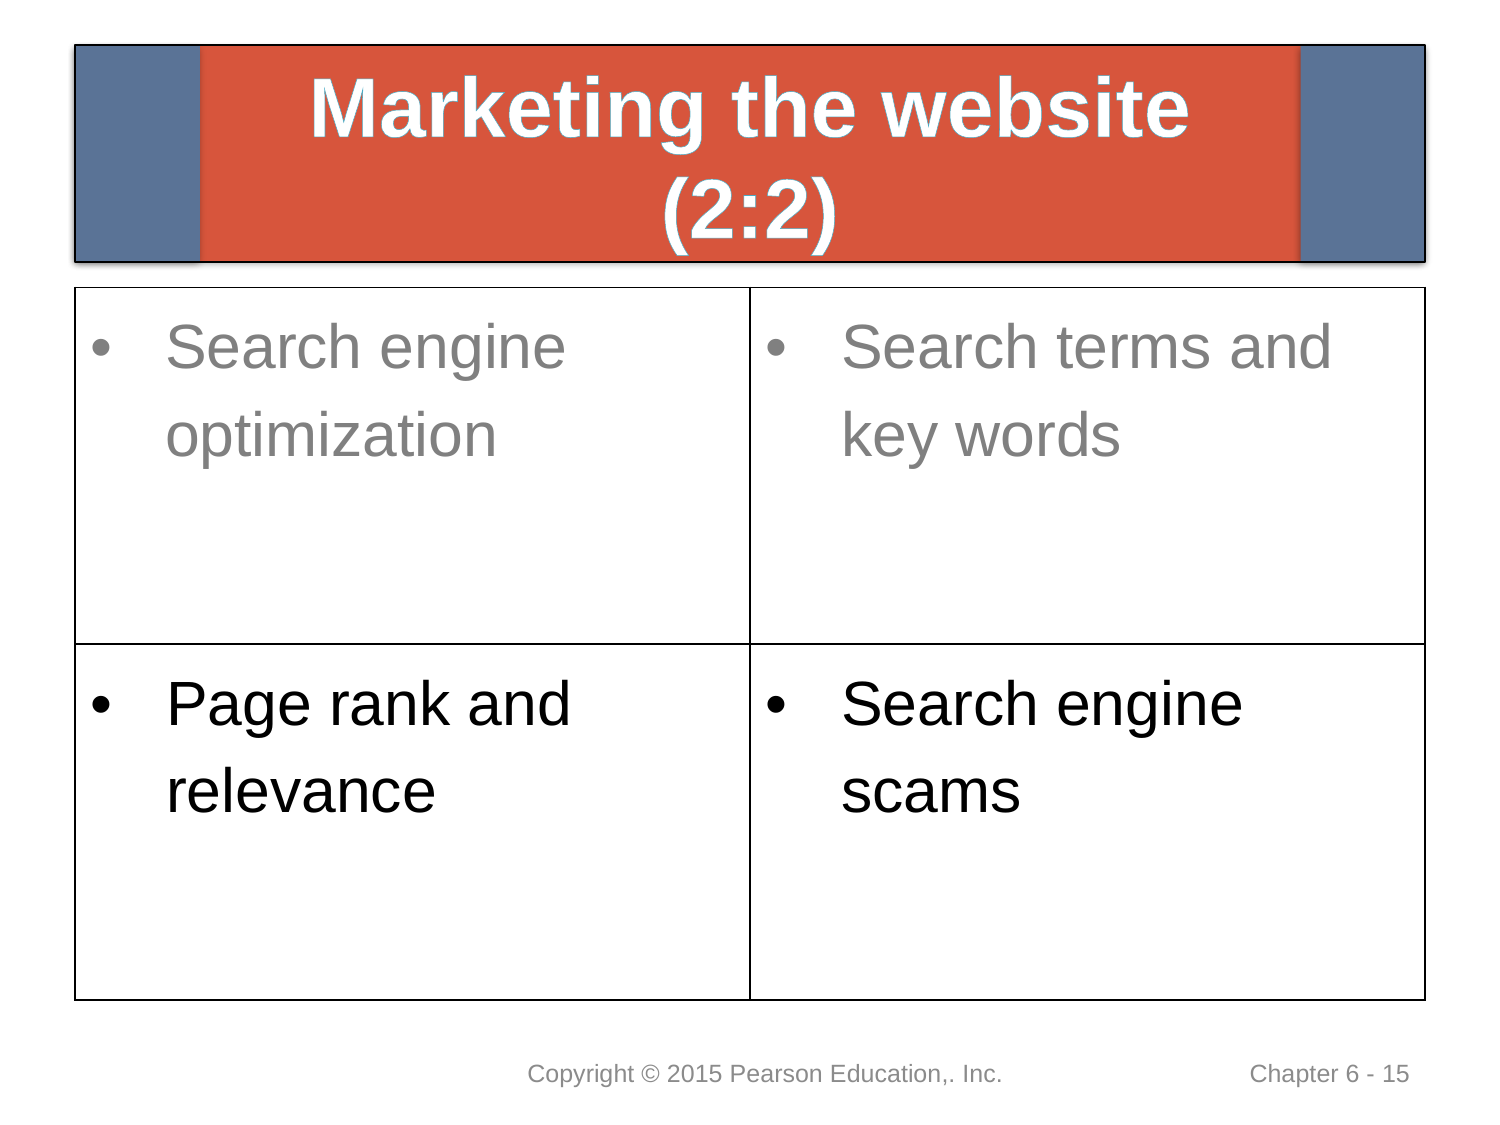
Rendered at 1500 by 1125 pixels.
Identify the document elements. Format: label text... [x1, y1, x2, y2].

text_box [73, 43, 1427, 264]
table_header Search terms and key words [751, 288, 1424, 643]
table_header Search engine optimization [76, 288, 749, 643]
slide_number Chapter 6 - 15 [1074, 1042, 1425, 1103]
slide_number Copyright © 2015 Pearson Education,. Inc. [512, 1042, 1025, 1103]
table_cell Page rank and relevance [76, 645, 749, 999]
table_cell Search engine scams [751, 645, 1424, 999]
